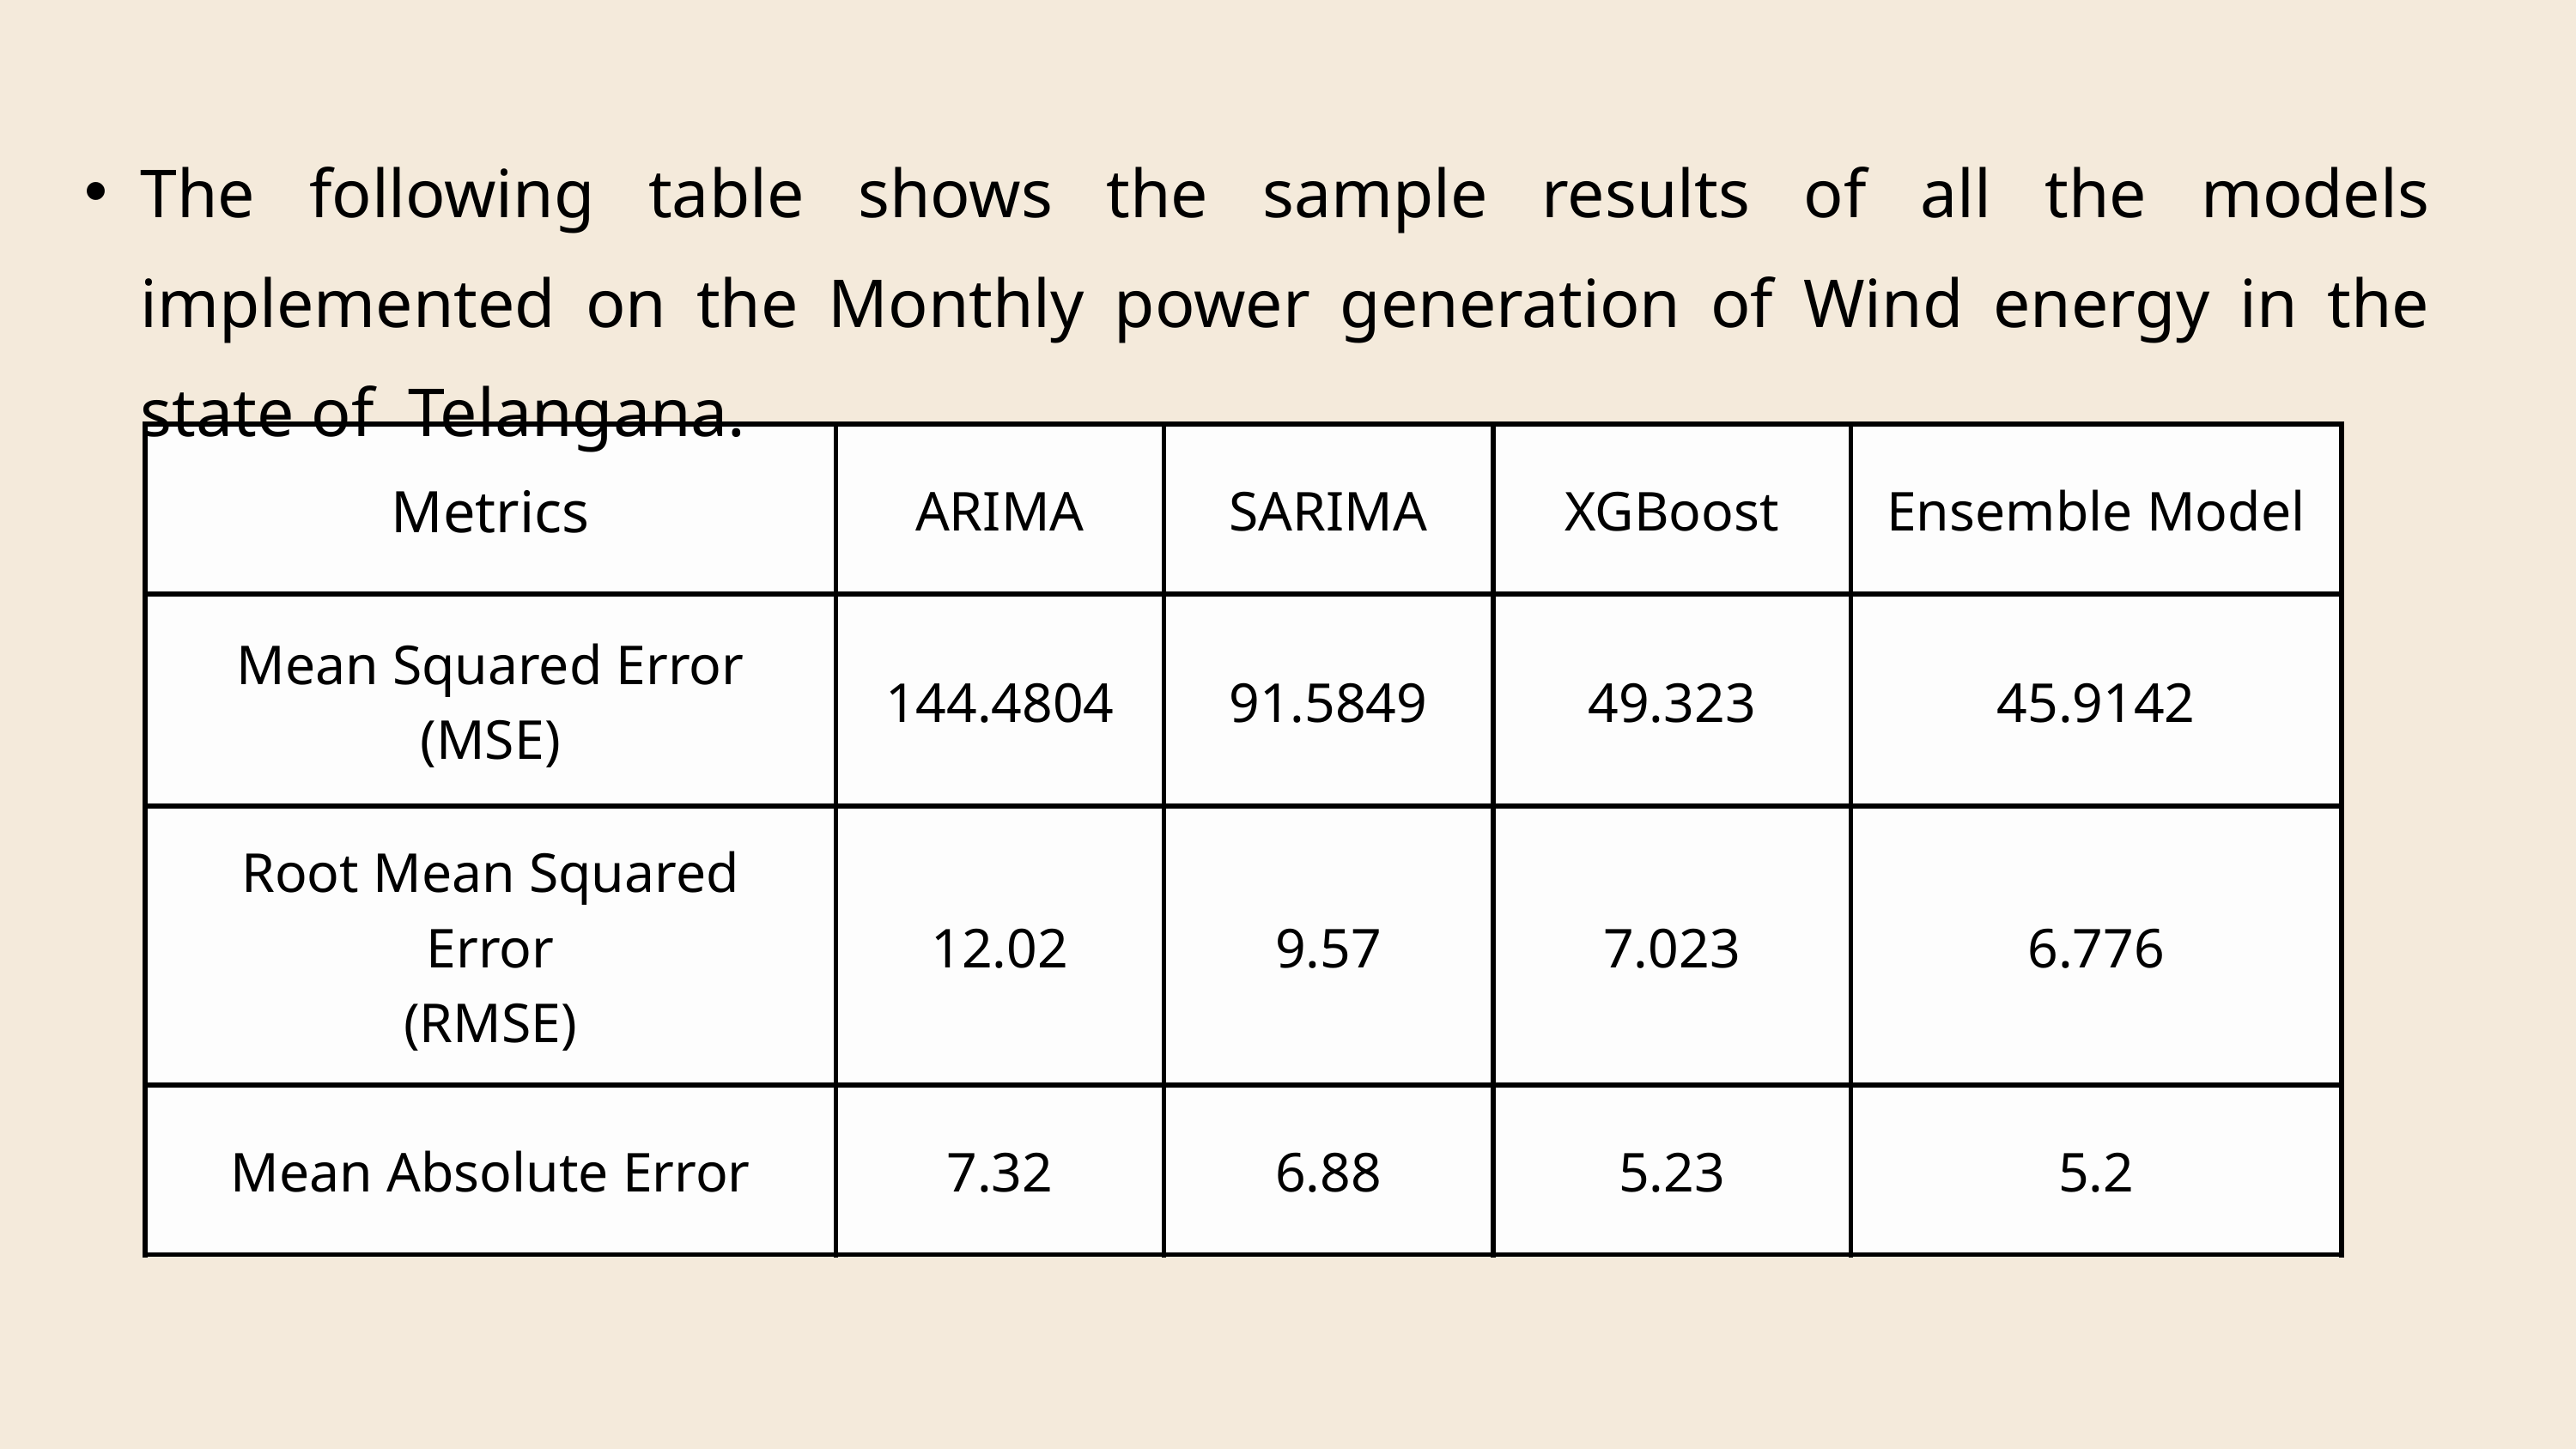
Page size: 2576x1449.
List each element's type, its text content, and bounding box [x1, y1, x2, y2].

table_cell 6.88 [1166, 1088, 1491, 1252]
table_cell 12.02 [838, 809, 1162, 1082]
table_cell 45.9142 [1853, 597, 2339, 803]
table_cell 7.023 [1496, 809, 1849, 1082]
table_cell Root Mean Squared Error (RMSE) [148, 809, 834, 1082]
table_header Metrics [148, 451, 834, 591]
text_box The following table shows the sample results of all the models implemented on the Monthly power generation of Wind energy in the state of Telangana. [27, 120, 2432, 451]
table_cell 7.32 [838, 1088, 1162, 1252]
table_cell 5.2 [1853, 1088, 2339, 1252]
table_cell 5.23 [1496, 1088, 1849, 1252]
table_cell 144.4804 [838, 597, 1162, 803]
table_header XGBoost [1496, 451, 1849, 591]
table_cell Mean Absolute Error [148, 1088, 834, 1252]
table_cell 6.776 [1853, 809, 2339, 1082]
table_cell Mean Squared Error (MSE) [148, 597, 834, 803]
table_cell 91.5849 [1166, 597, 1491, 803]
table_header SARIMA [1166, 451, 1491, 591]
table_header ARIMA [838, 451, 1162, 591]
table_cell 9.57 [1166, 809, 1491, 1082]
table_header Ensemble Model [1853, 451, 2339, 591]
table_cell 49.323 [1496, 597, 1849, 803]
